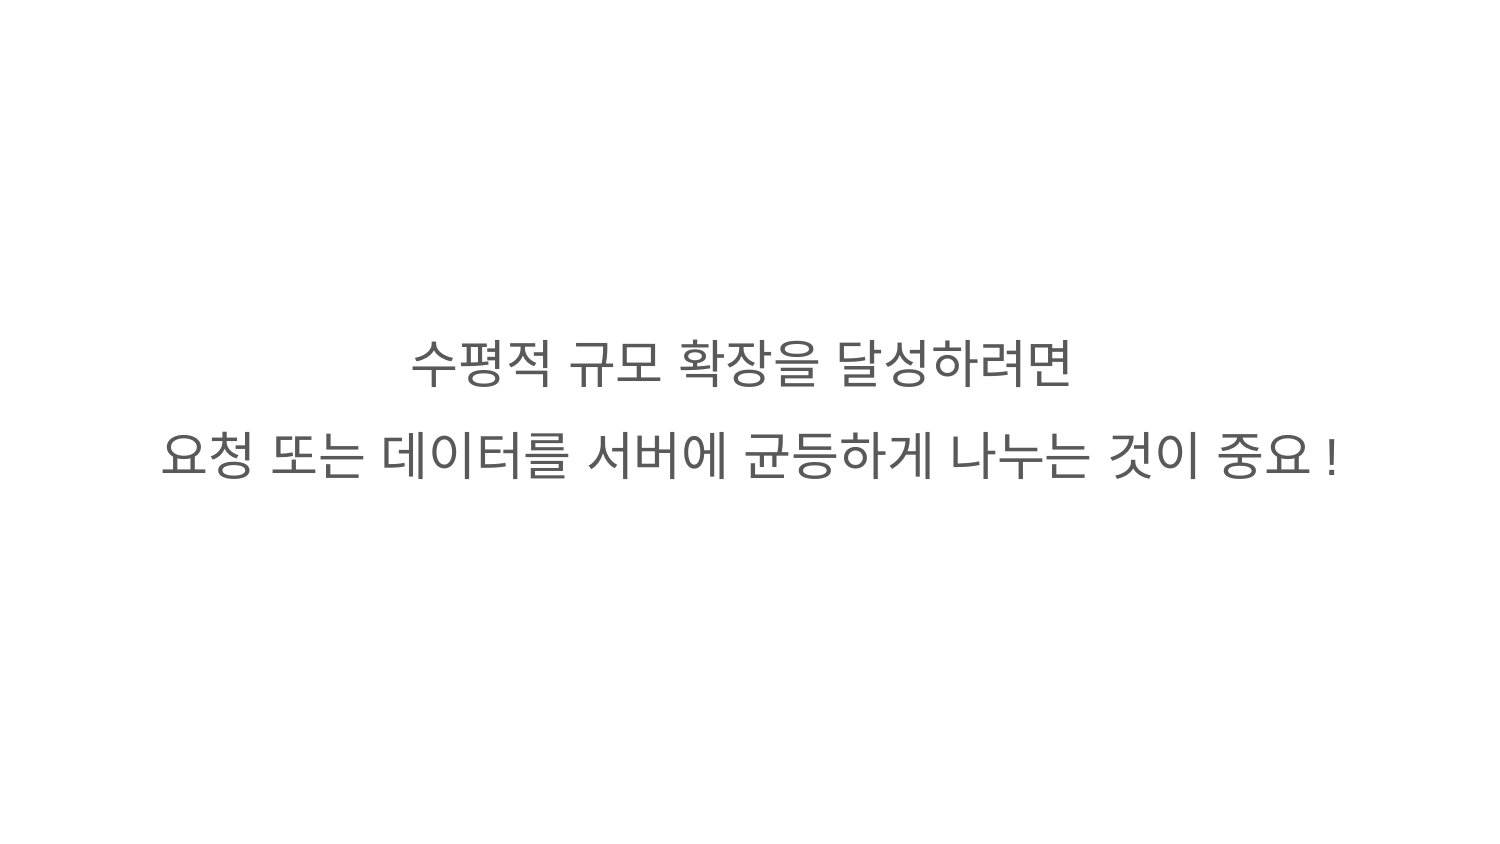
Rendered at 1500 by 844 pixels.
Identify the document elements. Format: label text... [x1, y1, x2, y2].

list 수평적 규모 확장을 달성하려면 요청 또는 데이터를 서버에 균등하게 나누는 것이 중요! [51, 64, 1449, 750]
